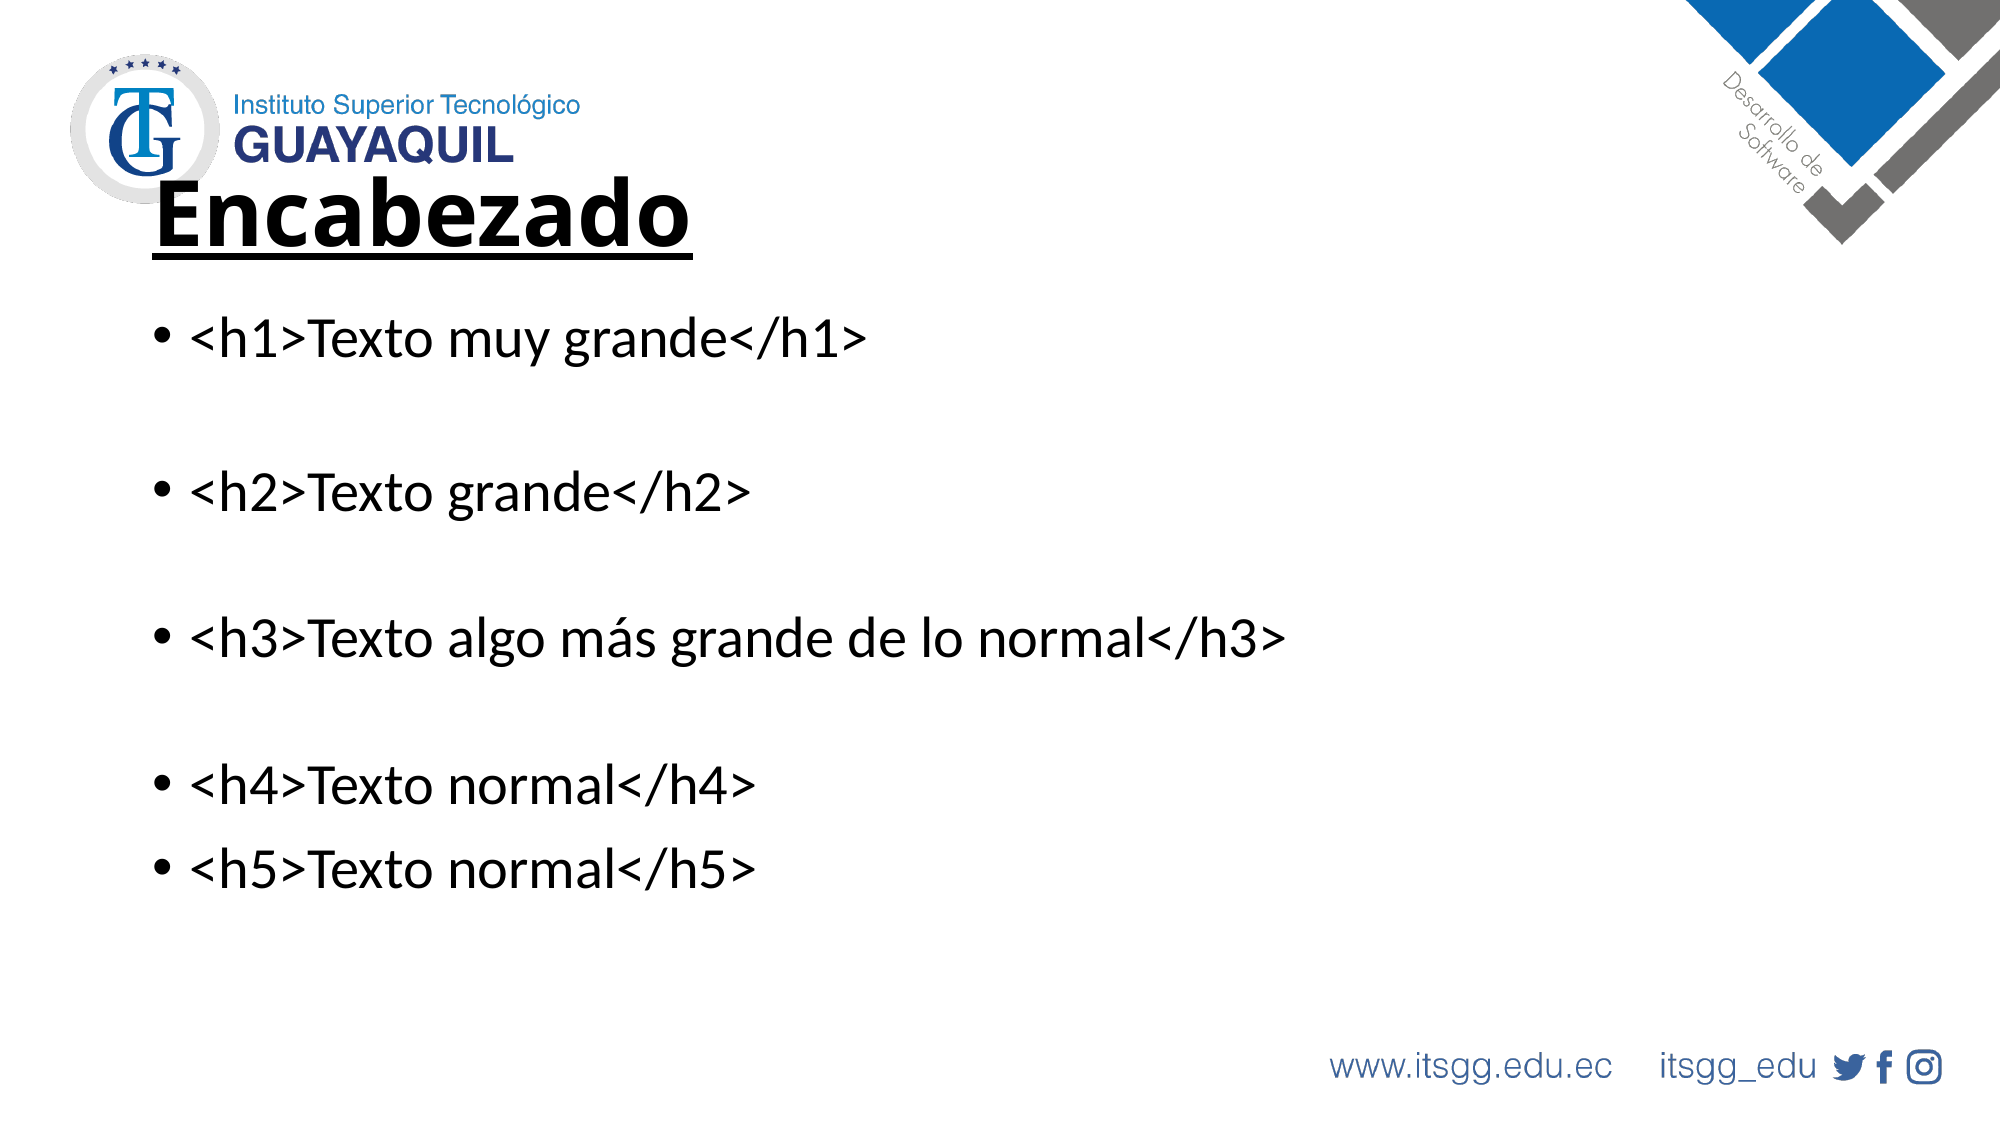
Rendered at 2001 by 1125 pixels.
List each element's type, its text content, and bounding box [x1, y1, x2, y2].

picture [0, 0, 2000, 1125]
title Encabezado [137, 159, 1863, 278]
list <h1>Texto muy grande</h1> <h2>Texto grande</h2> <h3>Texto algo más grande de lo normal</h3> <h4>Texto normal</h4> <h5>Texto normal</h5> [137, 299, 1863, 1014]
